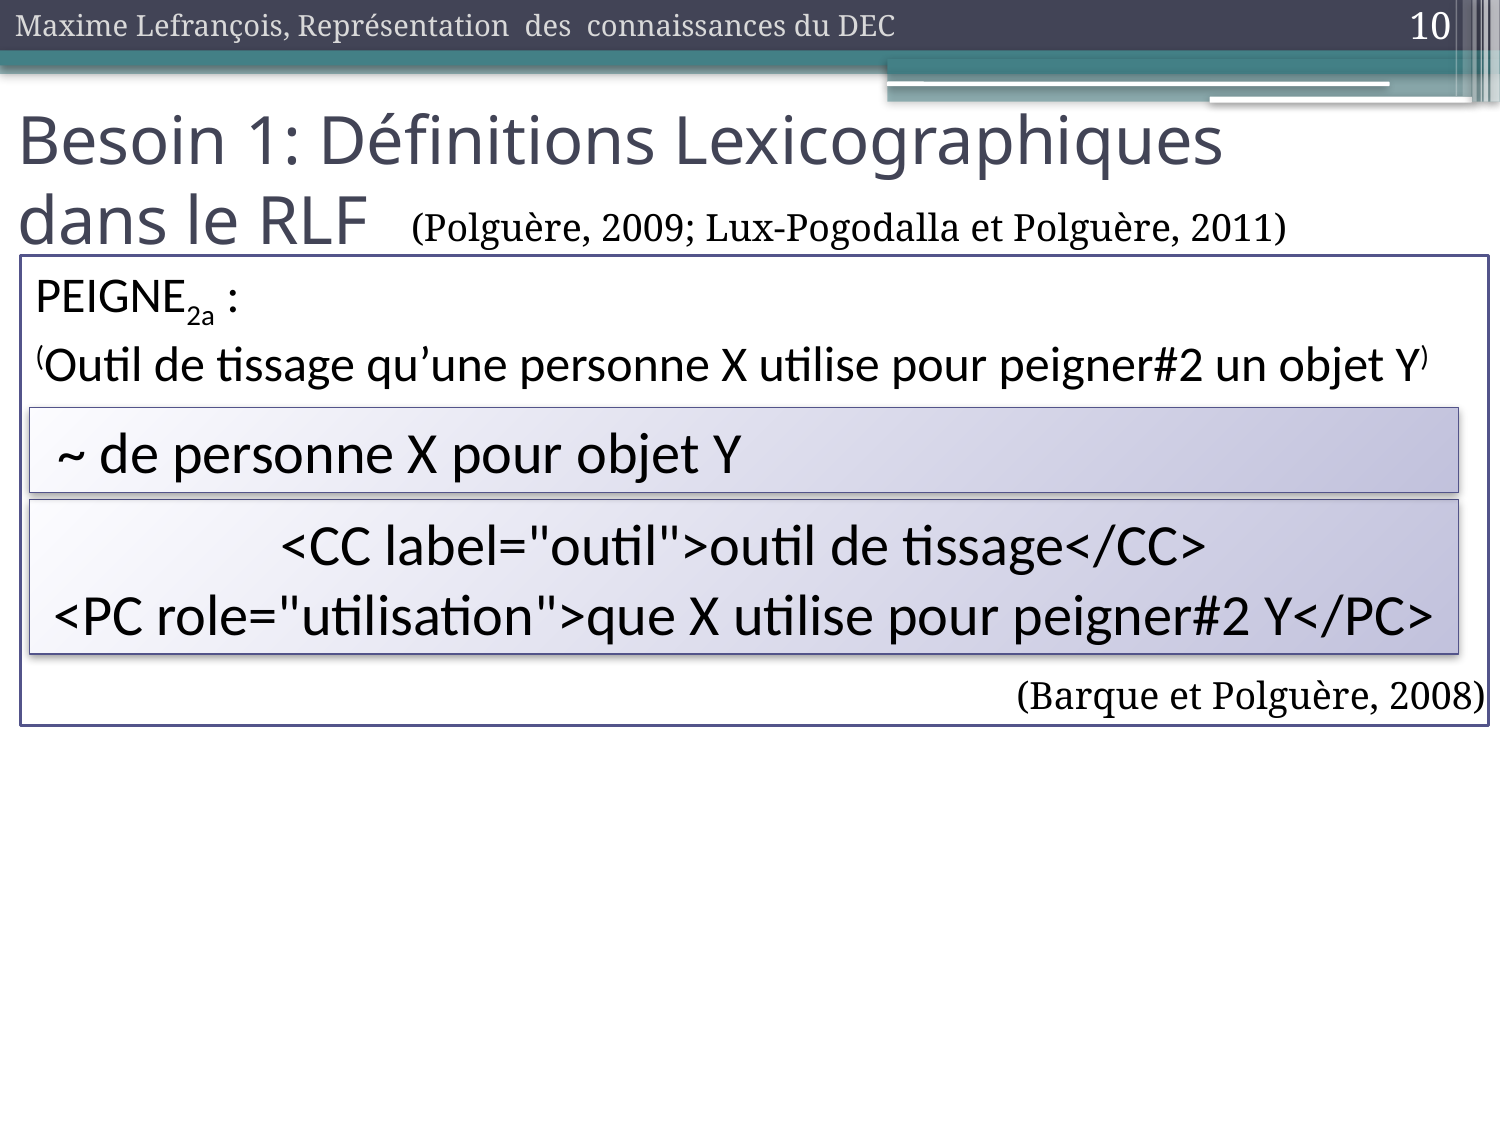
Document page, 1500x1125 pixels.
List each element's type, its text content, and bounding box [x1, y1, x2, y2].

text_box ~ de personne X pour objet Y [29, 407, 1459, 493]
text_box (Barque et Polguère, 2008) [1001, 664, 1500, 725]
slide_number 10 [1341, 50, 1466, 61]
text_box Besoin 1: Définitions Lexicographiques dans le RLF [2, 89, 1353, 266]
text_box PEIGNE2a : (Outil de tissage qu’une personne X utilise pour peigner#2 un objet Y) [19, 254, 1490, 727]
text_box <CC label="outil">outil de tissage</CC> <PC role="utilisation">que X utilise pour peigner#2 Y</PC> [29, 501, 1459, 655]
text_box Maxime Lefrançois, Représentation des connaissances du DEC [0, 0, 1500, 50]
text_box (Polguère, 2009; Lux-Pogodalla et Polguère, 2011) [396, 196, 1304, 256]
